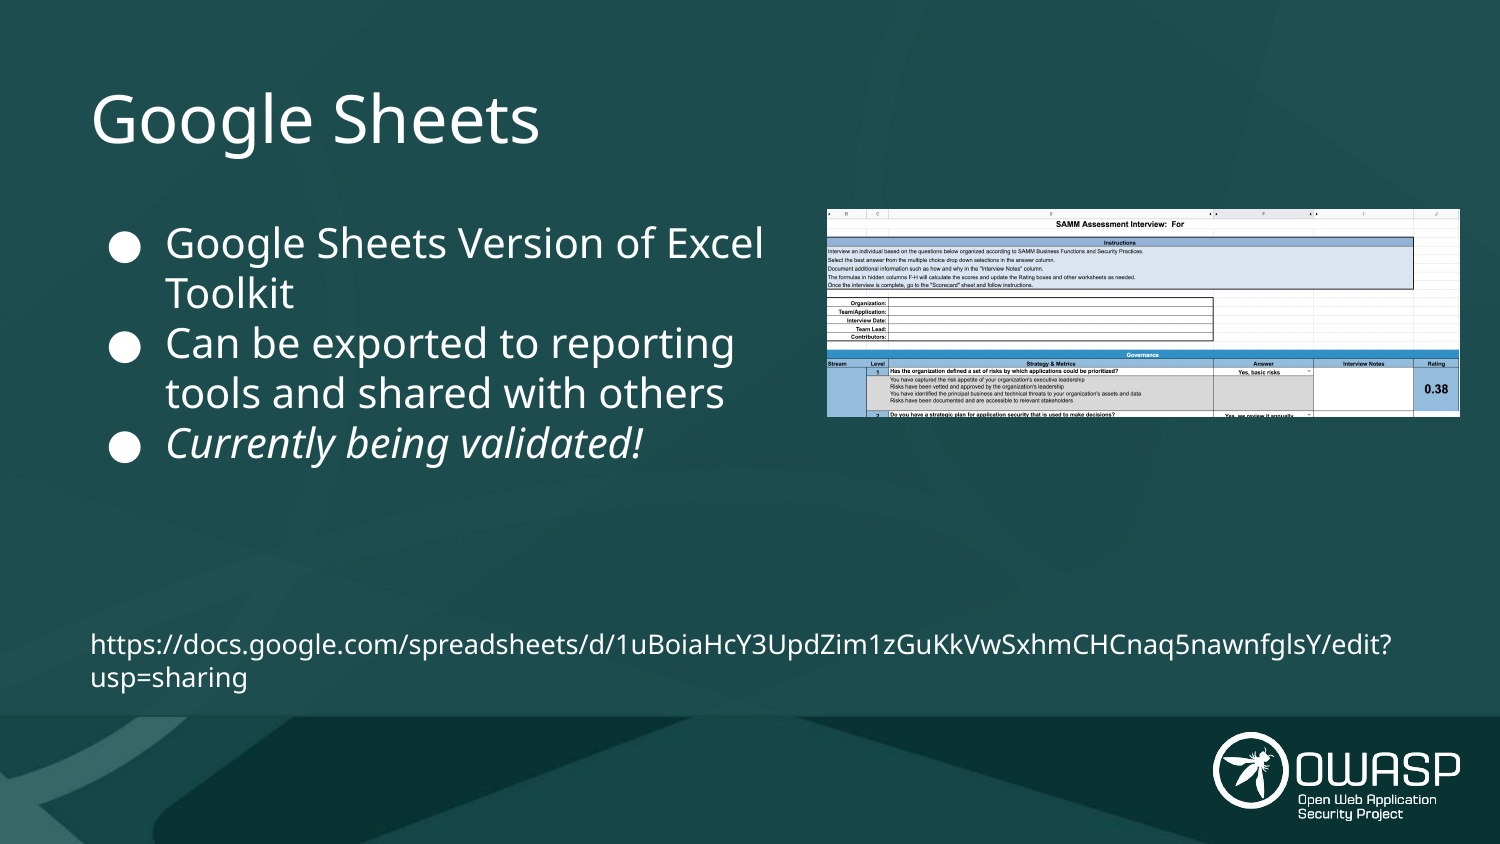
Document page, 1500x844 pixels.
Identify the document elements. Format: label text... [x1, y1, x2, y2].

text_box [0, 0, 1500, 717]
text_box https://docs.google.com/spreadsheets/d/1uBoiaHcY3UpdZim1zGuKkVwSxhmCHCnaq5nawnfglsY/edit?usp=sharing [74, 612, 1467, 673]
list Google Sheets Version of Excel Toolkit Can be exported to reporting tools and shared with others Currently being validated! [75, 209, 804, 591]
picture [0, 717, 1500, 844]
picture [826, 209, 1461, 417]
title Google Sheets [75, 46, 1460, 187]
